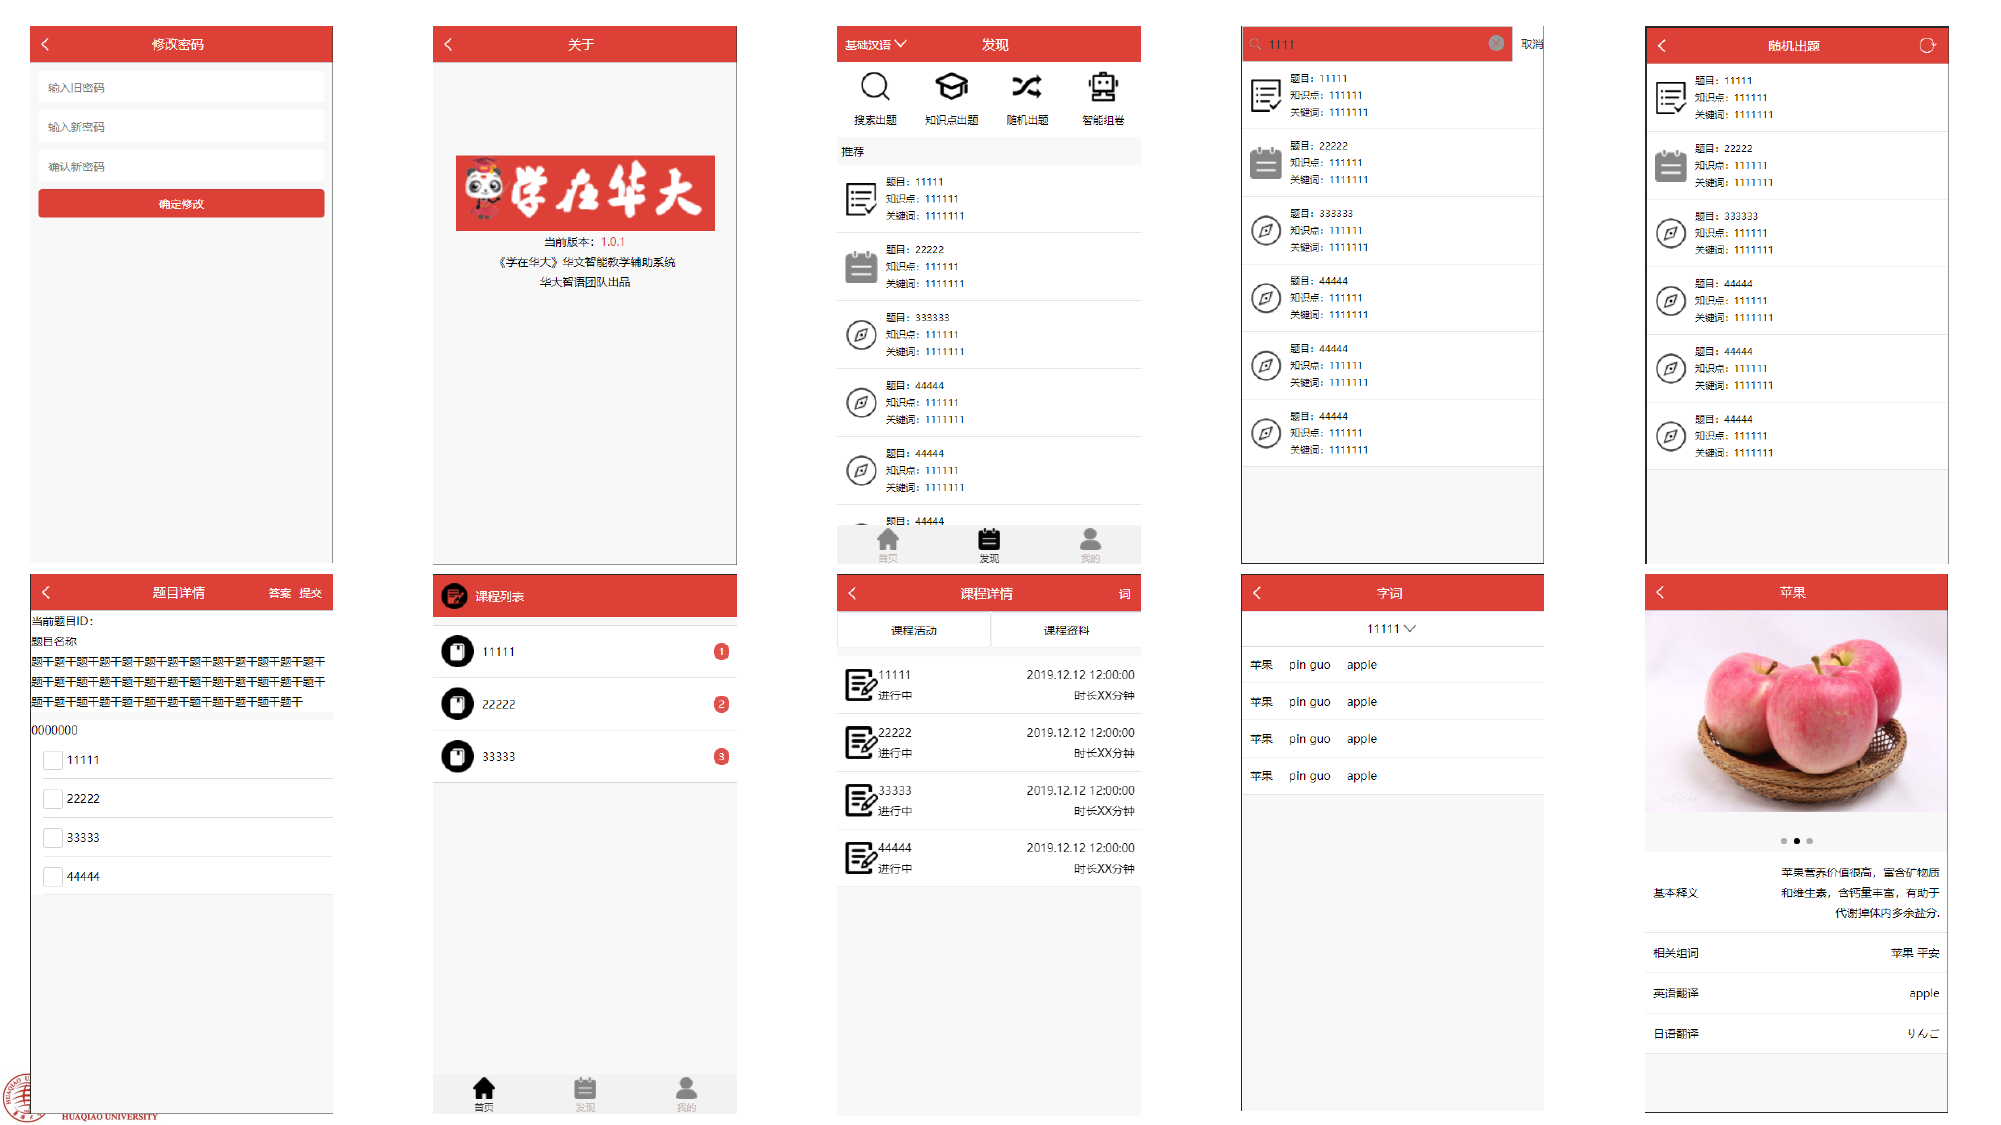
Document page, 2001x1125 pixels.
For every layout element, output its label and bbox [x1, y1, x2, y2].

picture [837, 26, 1141, 564]
picture [433, 574, 737, 1114]
picture [30, 26, 333, 563]
picture [1241, 26, 1544, 564]
picture [1644, 26, 1949, 564]
picture [0, 574, 333, 1125]
picture [1645, 574, 1948, 1113]
picture [1241, 574, 1544, 1111]
picture [837, 574, 1141, 1116]
picture [433, 26, 737, 565]
